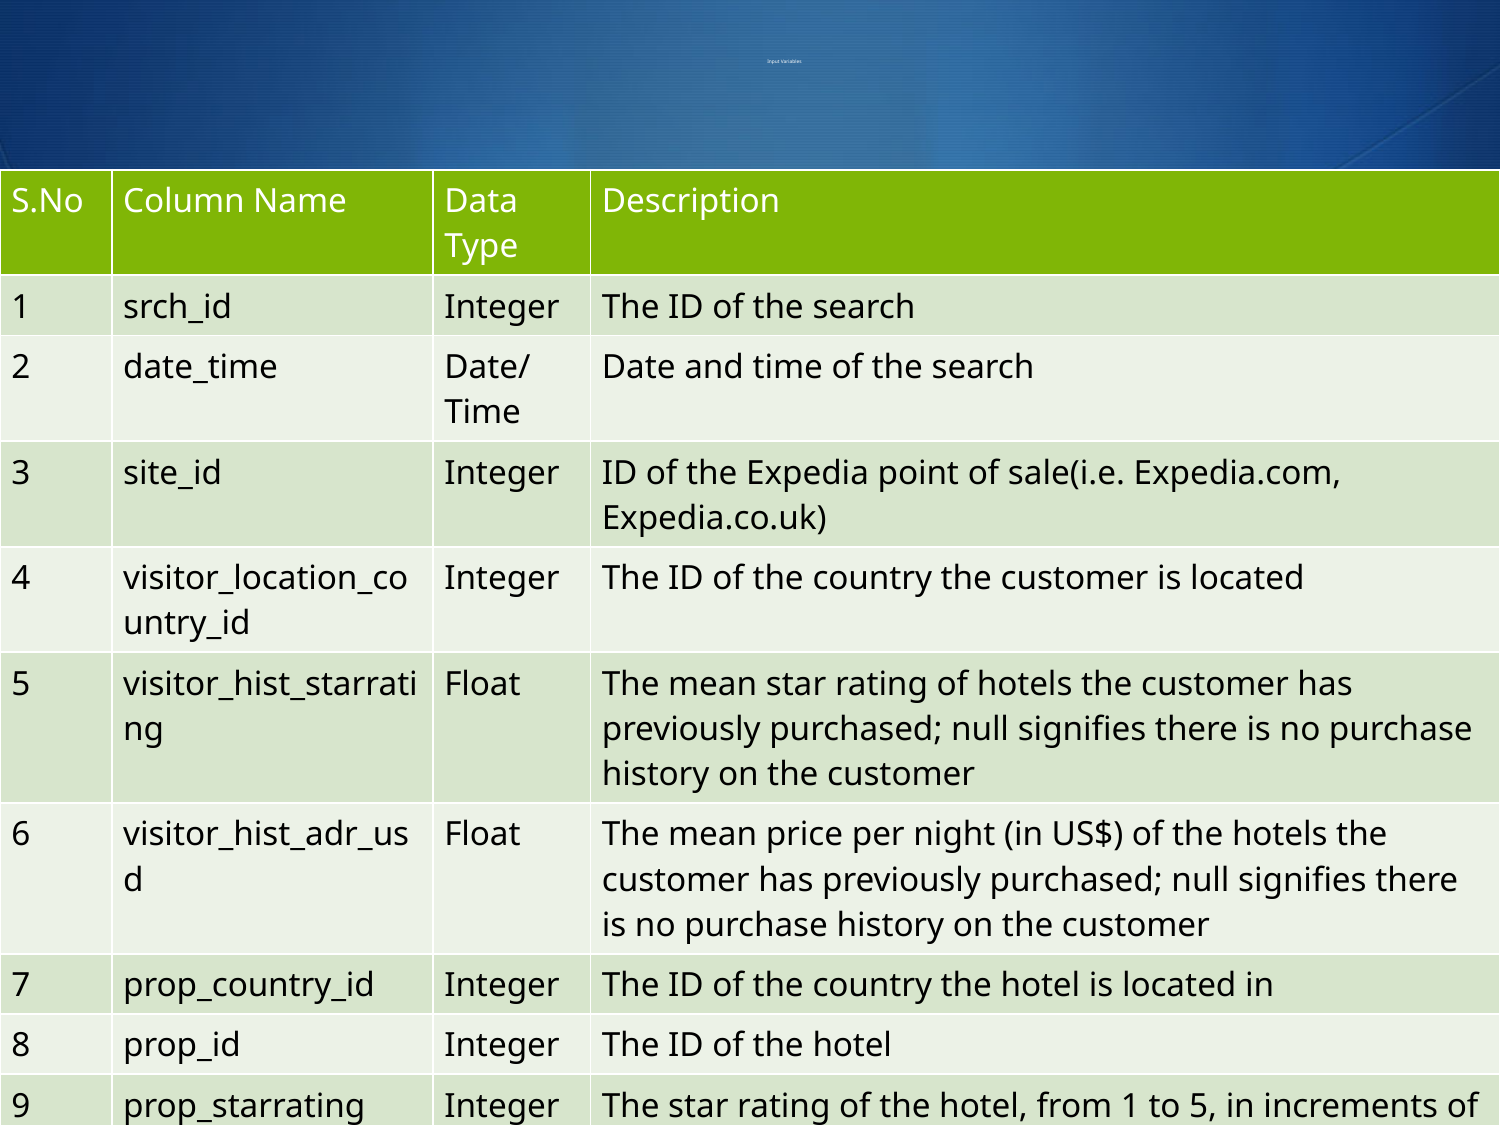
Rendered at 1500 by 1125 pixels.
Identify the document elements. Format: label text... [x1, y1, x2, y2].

picture [0, 0, 1500, 169]
table_cell 7 [1, 955, 111, 1013]
table_cell Date and time of the search [591, 336, 1499, 440]
table_cell 6 [1, 804, 111, 953]
table_cell Integer [434, 955, 590, 1013]
table_cell ID of the Expedia point of sale(i.e. Expedia.com, Expedia.co.uk) [591, 442, 1499, 546]
table_cell Integer [434, 276, 590, 335]
table_cell 5 [1, 653, 111, 802]
table_header Data Type [434, 171, 590, 274]
table_cell The ID of the country the hotel is located in [591, 955, 1499, 1013]
table_header S.No [1, 171, 111, 274]
table_cell The mean price per night (in US$) of the hotels the customer has previously purchased; null signifies there is no purchase history on the customer [591, 804, 1499, 953]
table_header Column Name [113, 171, 432, 274]
table_cell 1 [1, 276, 111, 335]
table_cell site_id [113, 442, 432, 546]
table_cell Integer [434, 548, 590, 651]
table_cell srch_id [113, 276, 432, 335]
table_cell date_time [113, 336, 432, 440]
table_cell visitor_location_country_id [113, 548, 432, 651]
table_cell The ID of the hotel [591, 1015, 1499, 1073]
table_cell The ID of the search [591, 276, 1499, 335]
table_cell prop_country_id [113, 955, 432, 1013]
table_header Description [591, 171, 1499, 274]
table_cell Integer [434, 442, 590, 546]
table_cell visitor_hist_starrating [113, 653, 432, 802]
table_cell The star rating of the hotel, from 1 to 5, in increments of 1. [591, 1075, 1499, 1125]
table_cell Float [434, 653, 590, 802]
table_cell Float [434, 804, 590, 953]
table_cell 4 [1, 548, 111, 651]
table_cell Integer [434, 1015, 590, 1073]
table_cell 8 [1, 1015, 111, 1073]
title Input Variables [101, 44, 1470, 80]
table_cell 2 [1, 336, 111, 440]
table_cell 9 [1, 1075, 111, 1125]
table_cell visitor_hist_adr_usd [113, 804, 432, 953]
table_cell 3 [1, 442, 111, 546]
table_cell Date/Time [434, 336, 590, 440]
table_cell prop_starrating [113, 1075, 432, 1125]
table_cell prop_id [113, 1015, 432, 1073]
table_cell The ID of the country the customer is located [591, 548, 1499, 651]
table_cell Integer [434, 1075, 590, 1125]
table_cell The mean star rating of hotels the customer has previously purchased; null signifies there is no purchase history on the customer [591, 653, 1499, 802]
